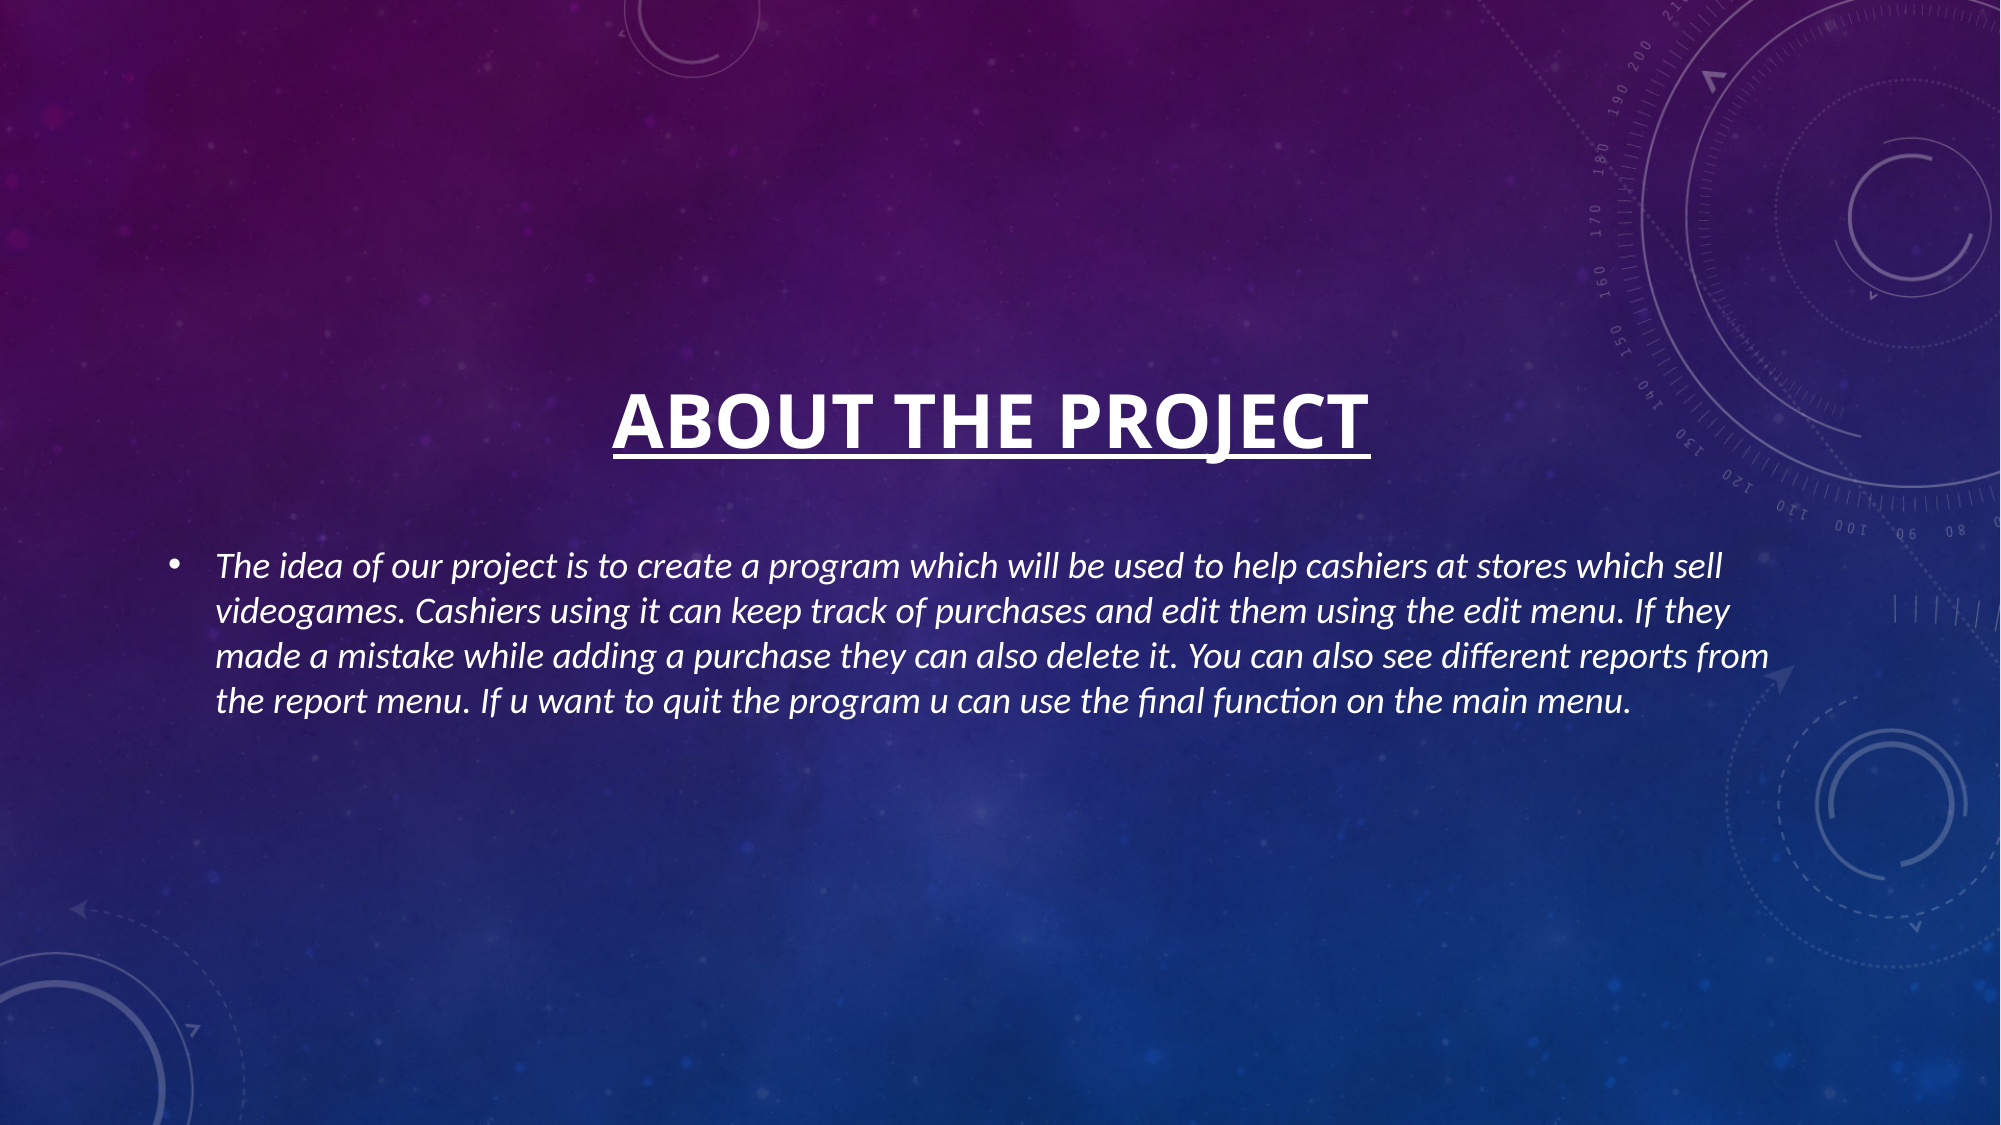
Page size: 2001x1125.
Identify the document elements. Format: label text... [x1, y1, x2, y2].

list The idea of our project is to create a program which will be used to help cashiers at stores which sell videogames. Cashiers using it can keep track of purchases and edit them using the edit menu. If they made a mistake while adding a purchase they can also delete it. You can also see different reports from the report menu. If u want to quit the program u can use the final function on the main menu. [153, 331, 1816, 931]
picture [0, 0, 2001, 1125]
title About the project [597, 298, 2000, 538]
